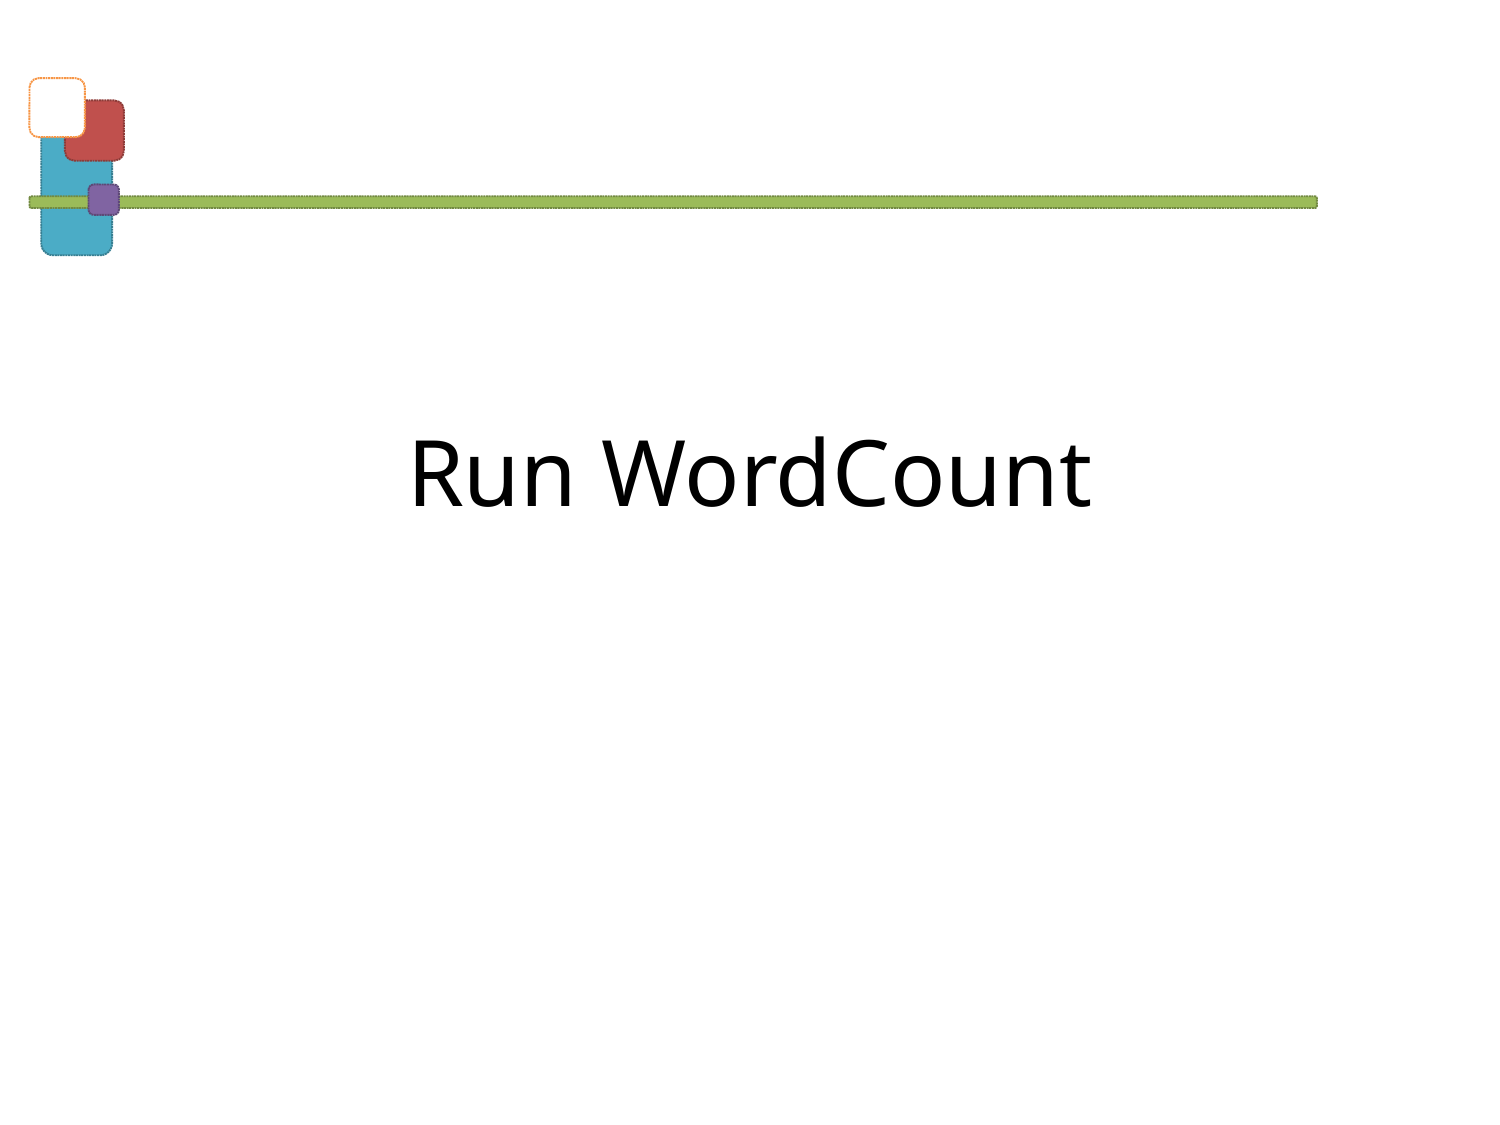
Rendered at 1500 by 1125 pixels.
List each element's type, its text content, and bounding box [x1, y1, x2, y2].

text_box Run WordCount [112, 349, 1388, 591]
